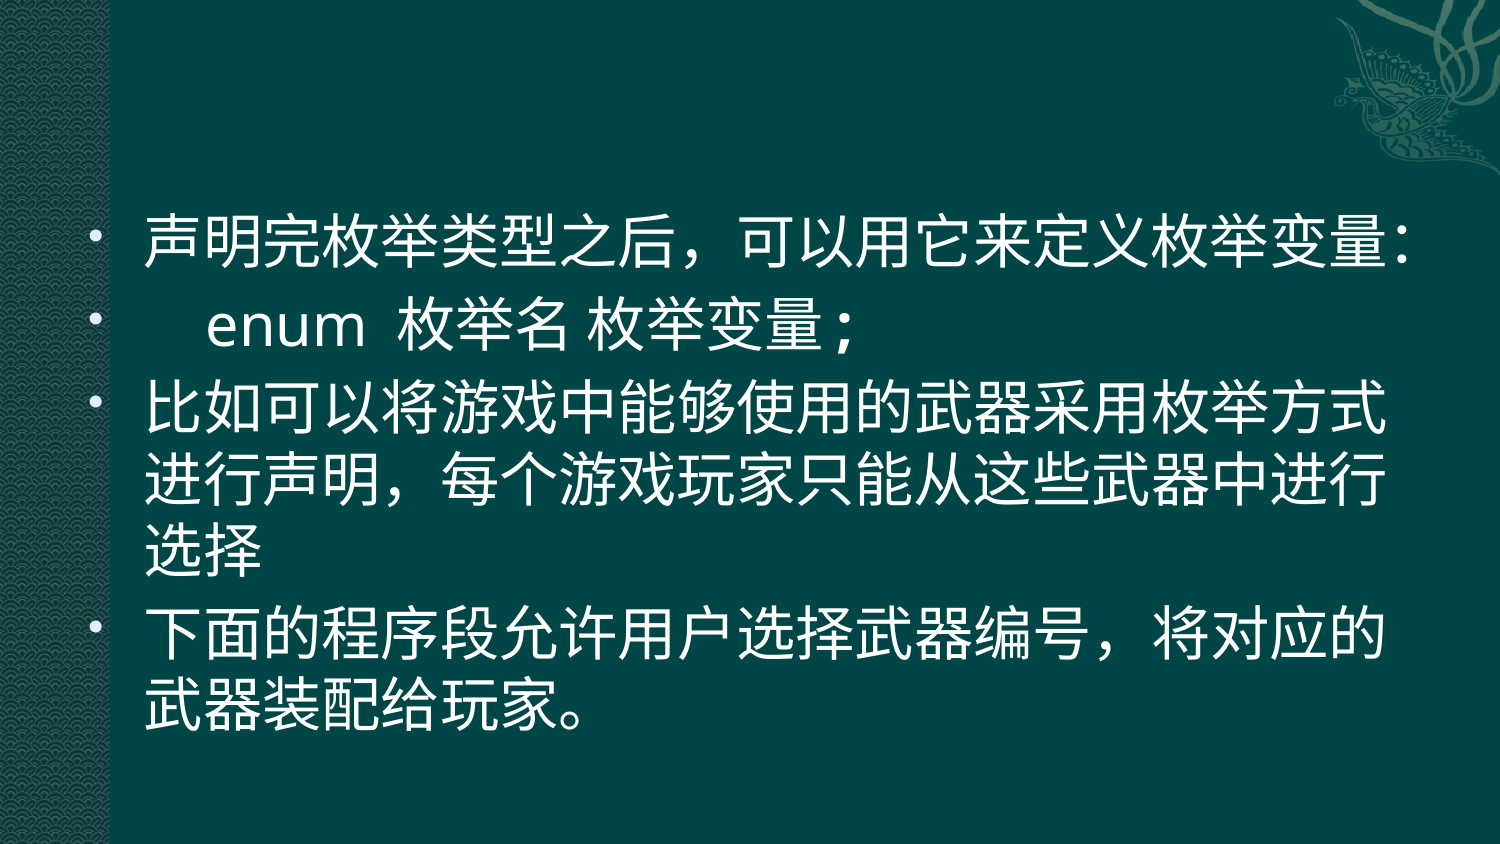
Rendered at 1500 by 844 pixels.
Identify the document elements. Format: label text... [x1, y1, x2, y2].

picture [0, 0, 110, 844]
list 声明完枚举类型之后，可以用它来定义枚举变量： enum 枚举名 枚举变量; 比如可以将游戏中能够使用的武器采用枚举方式进行声明，每个游戏玩家只能从这些武器中进行选择 下面的程序段允许用户选择武器编号，将对应的武器装配给玩家。 [75, 196, 1425, 754]
